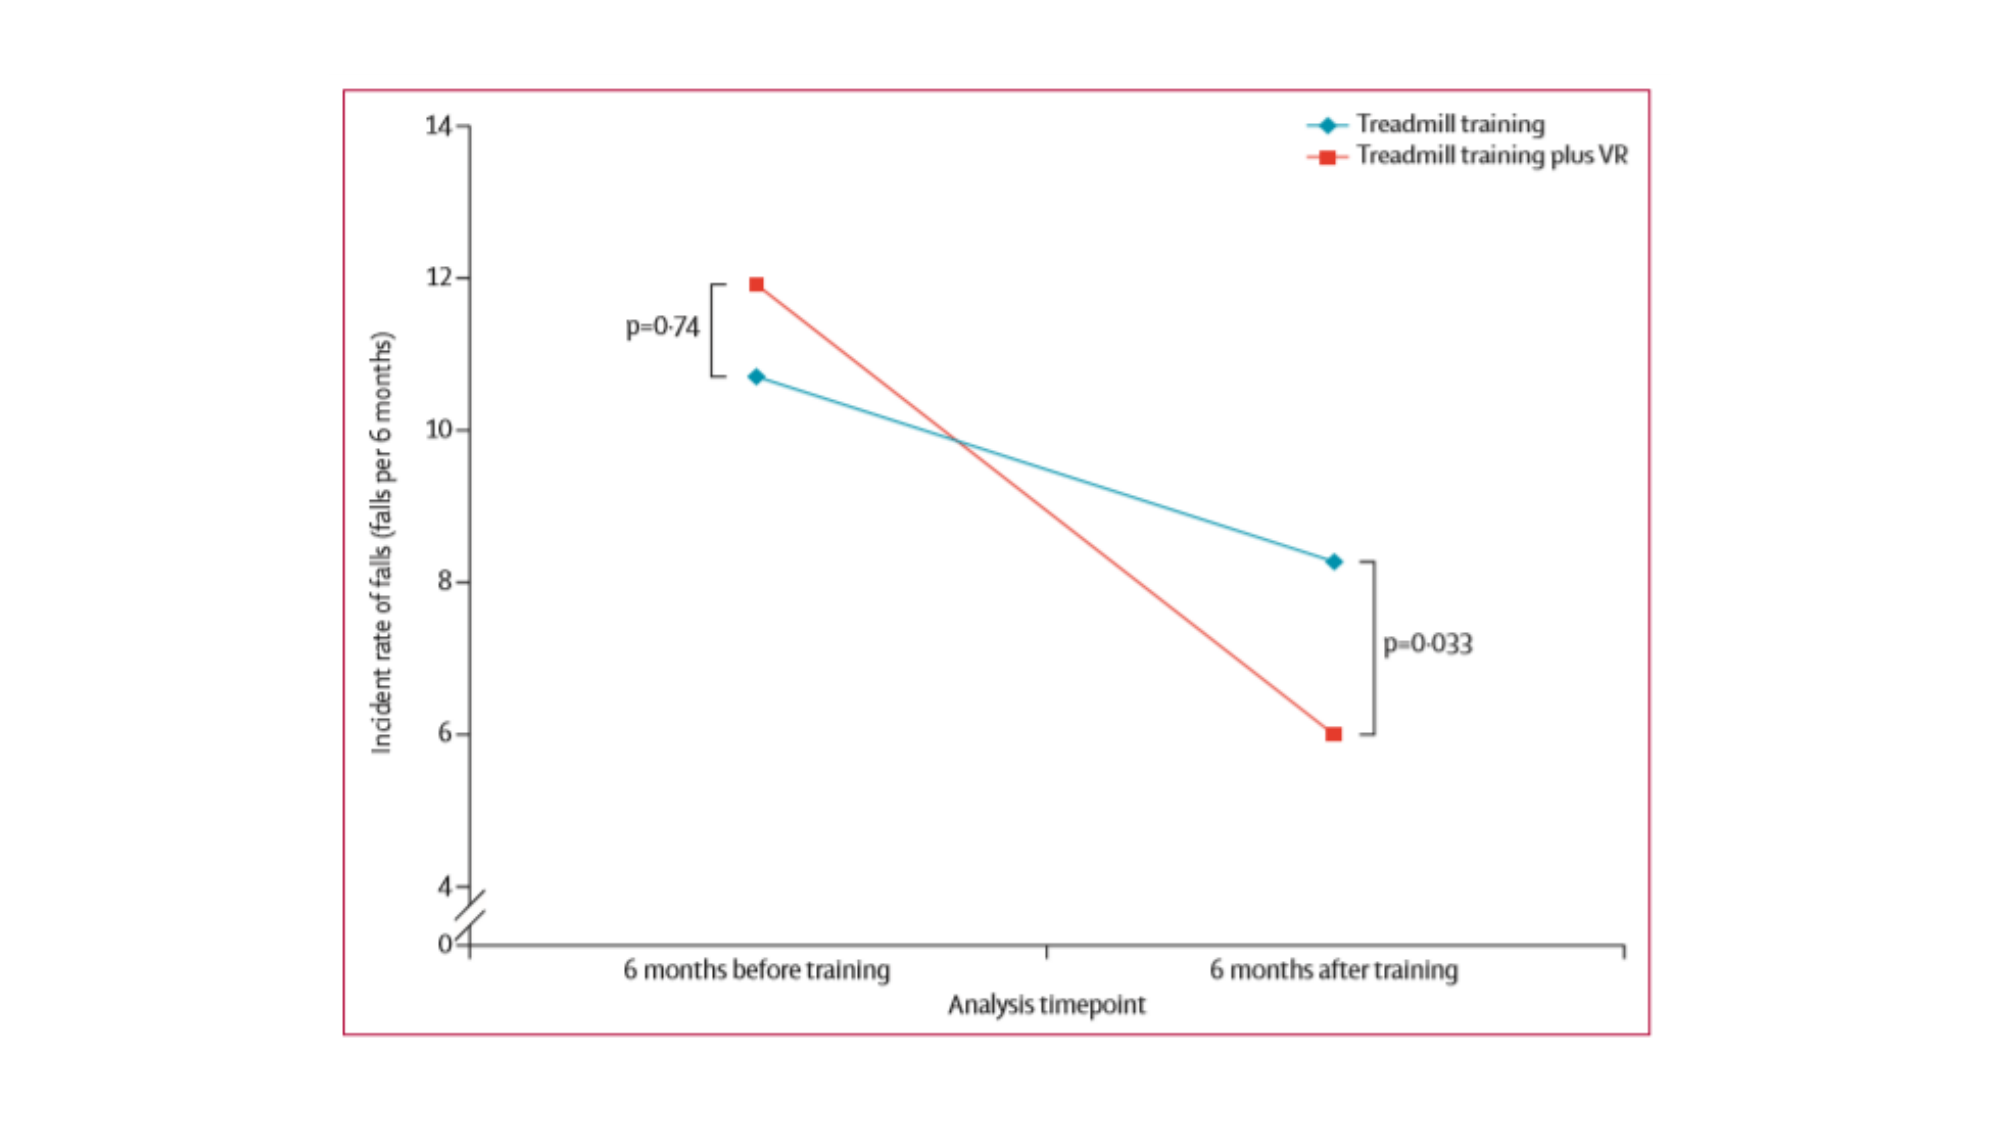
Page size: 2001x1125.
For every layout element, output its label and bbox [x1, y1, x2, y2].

picture [329, 73, 1671, 1052]
